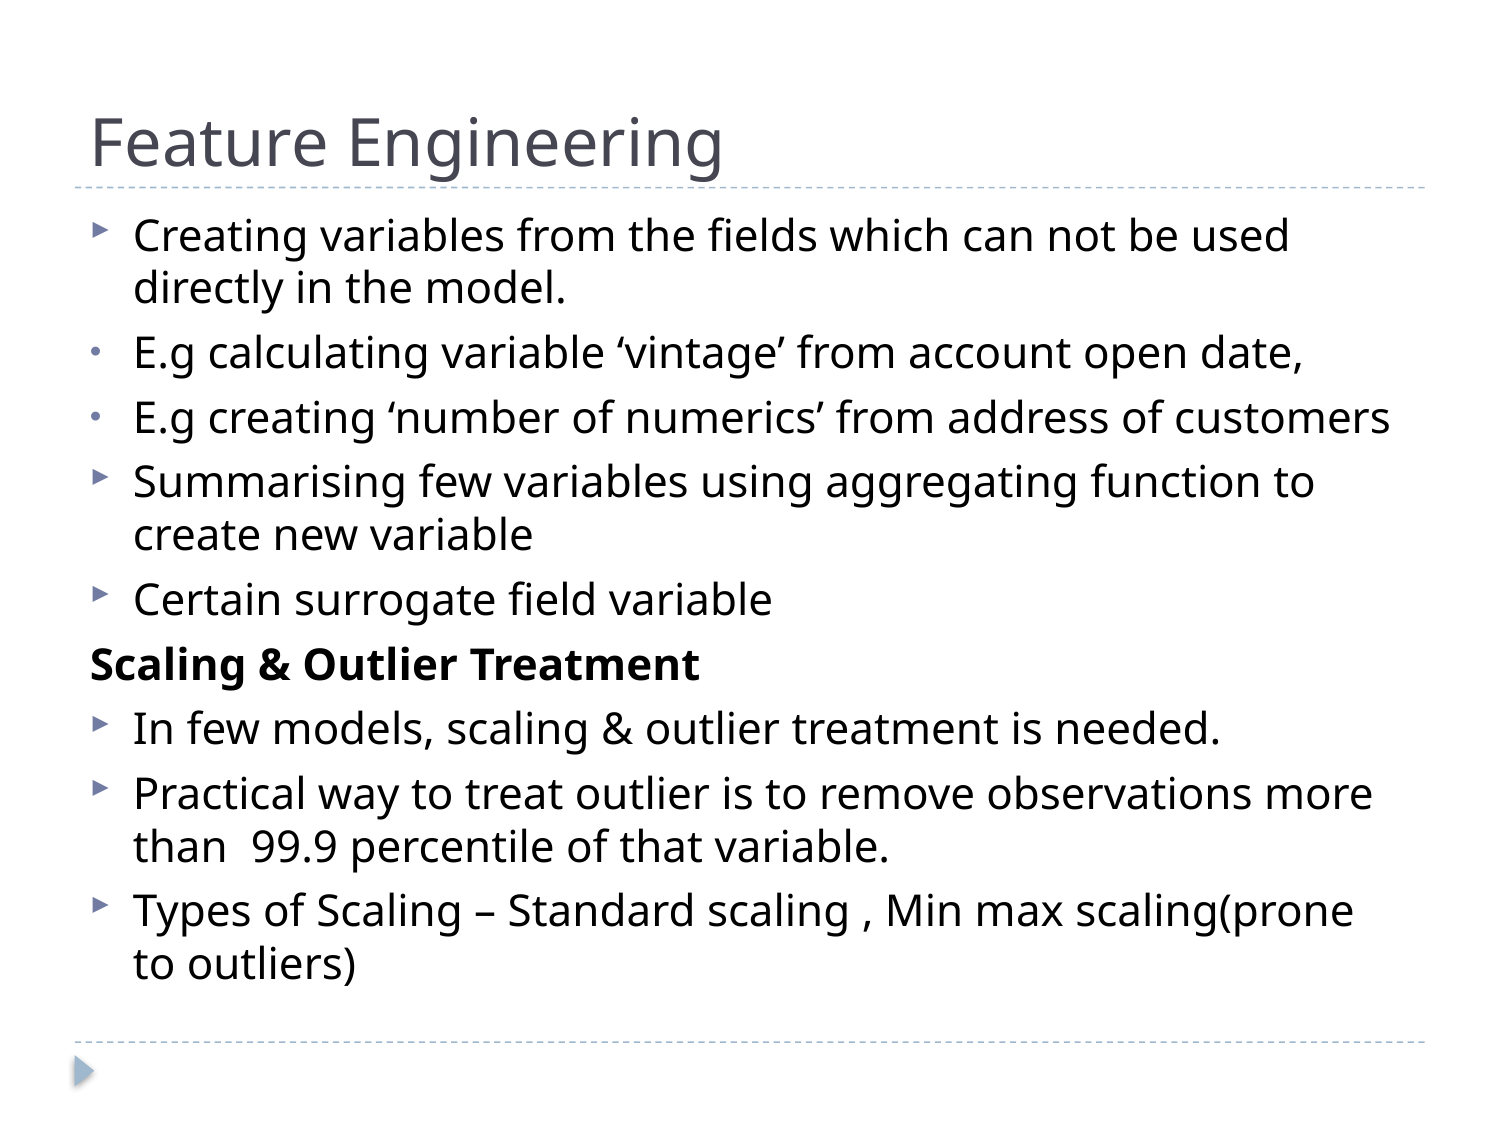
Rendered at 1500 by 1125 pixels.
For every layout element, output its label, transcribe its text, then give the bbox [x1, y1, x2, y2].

list Creating variables from the fields which can not be used directly in the model. E.g calculating variable ‘vintage’ from account open date, E.g creating ‘number of numerics’ from address of customers Summarising few variables using aggregating function to create new variable Certain surrogate field variable Scaling & Outlier Treatment In few models, scaling & outlier treatment is needed. Practical way to treat outlier is to remove observations more than 99.9 percentile of that variable. Types of Scaling – Standard scaling , Min max scaling(prone to outliers) [75, 200, 1425, 1010]
title Feature Engineering [75, 24, 1425, 188]
